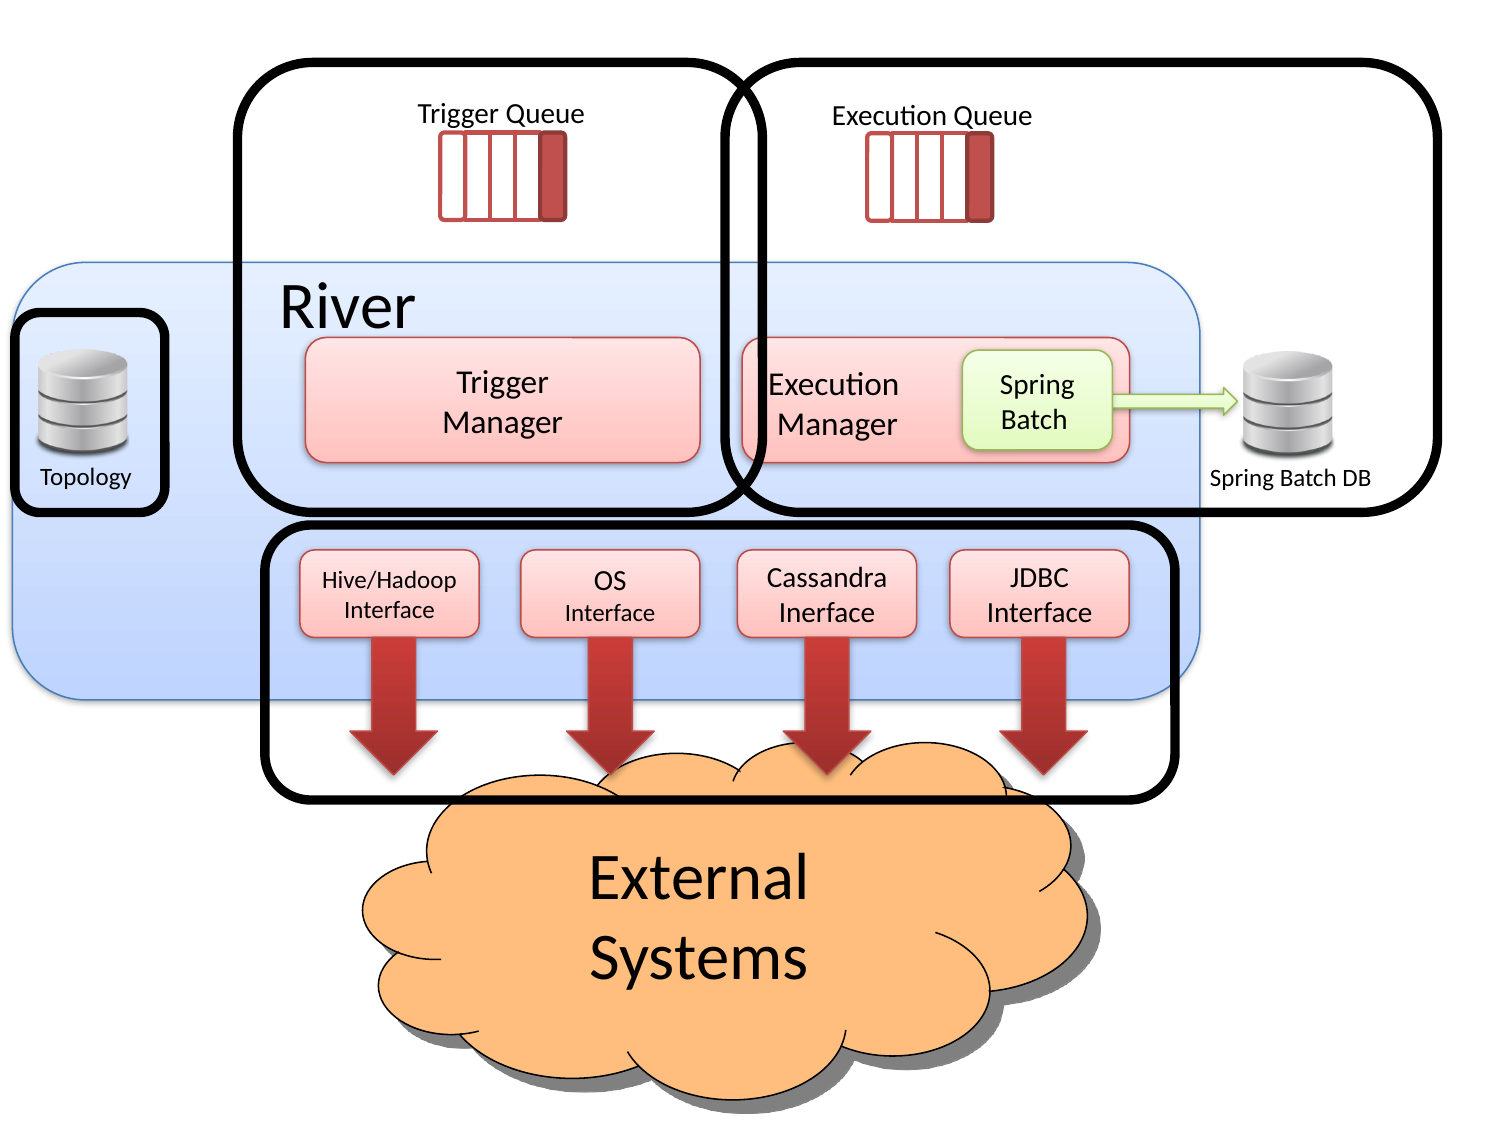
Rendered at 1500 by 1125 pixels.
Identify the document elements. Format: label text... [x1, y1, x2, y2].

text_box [816, 88, 1055, 222]
text_box [12, 310, 167, 515]
text_box [11, 261, 1201, 701]
text_box [262, 522, 1178, 803]
picture [31, 349, 133, 461]
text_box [402, 87, 603, 221]
text_box [722, 60, 1440, 515]
text_box [235, 60, 743, 515]
text_box External Systems [362, 803, 1088, 1100]
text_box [737, 337, 1388, 501]
